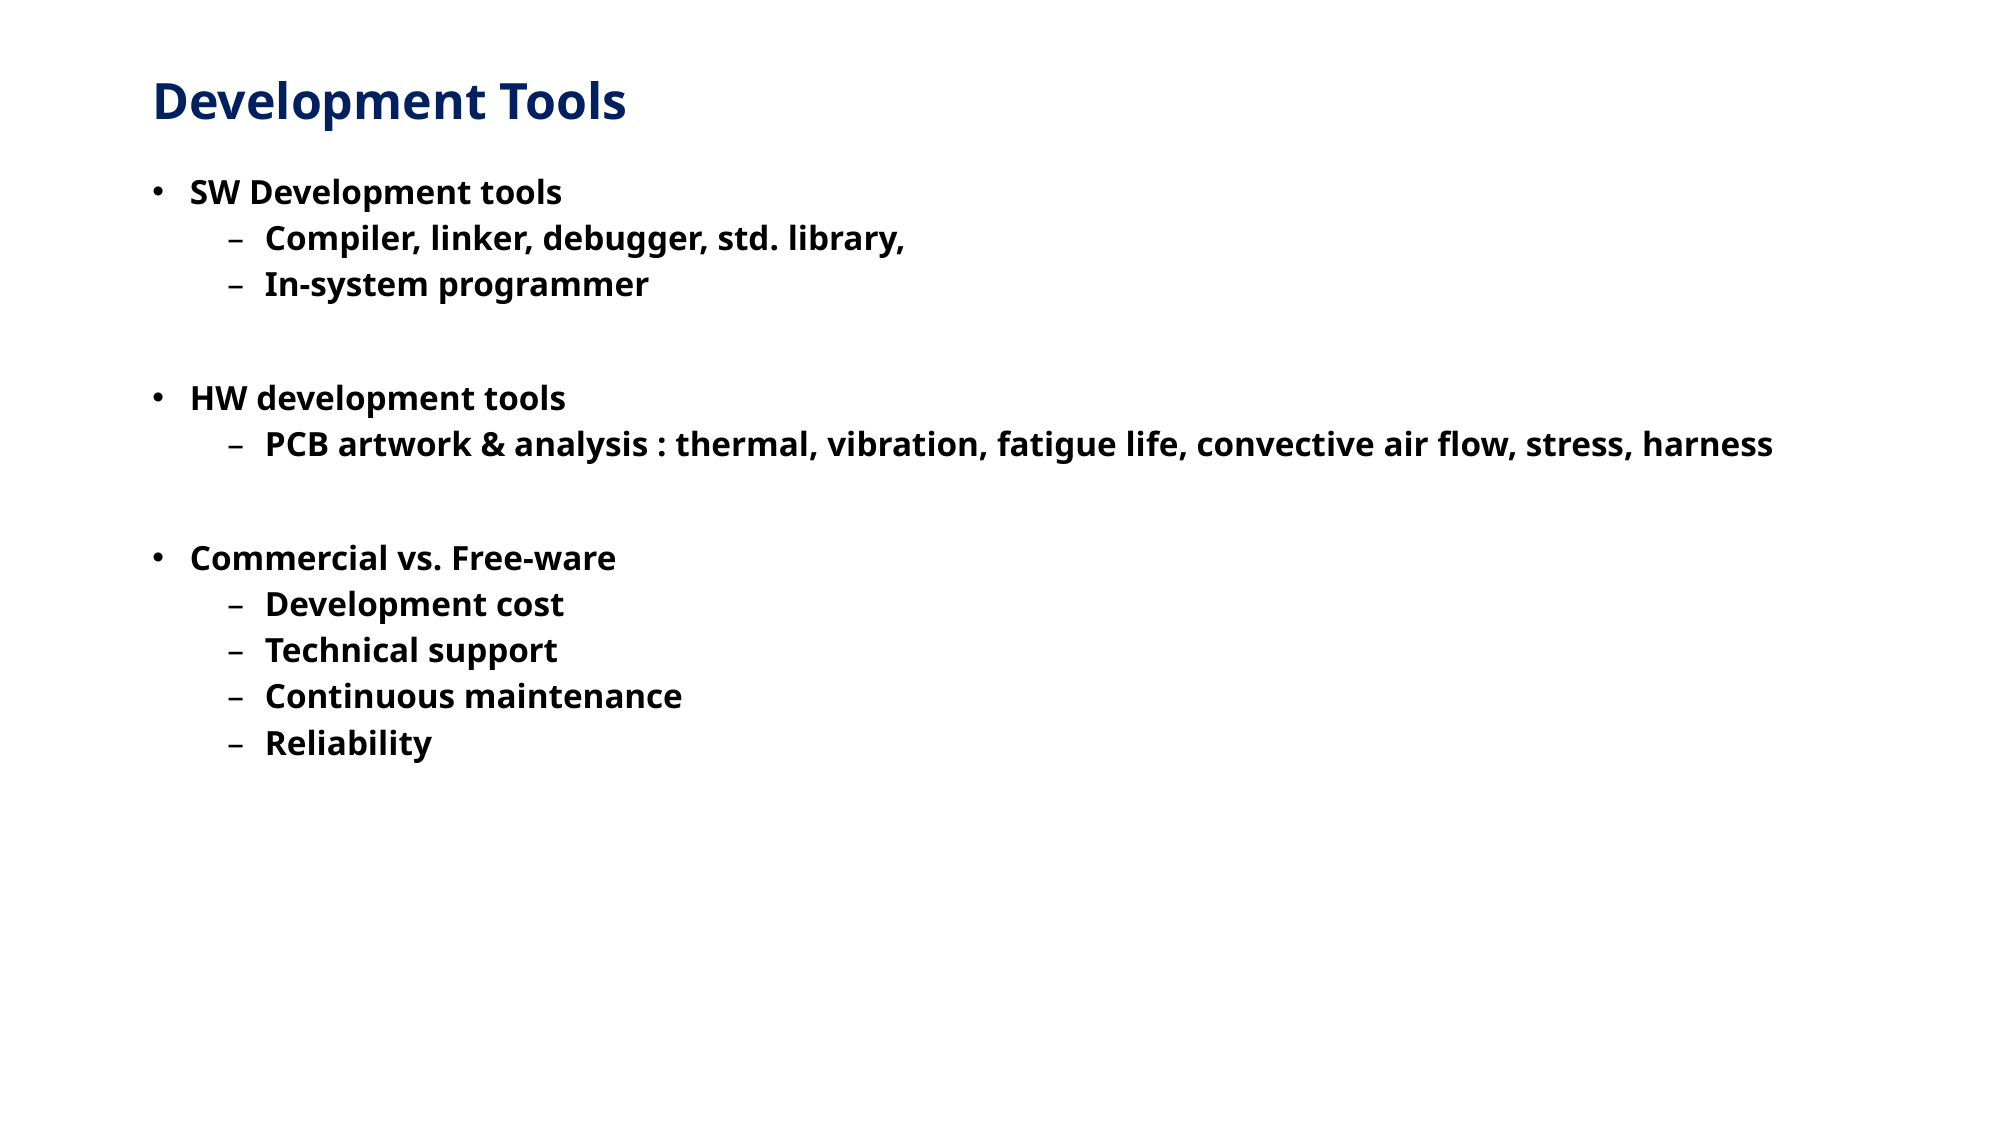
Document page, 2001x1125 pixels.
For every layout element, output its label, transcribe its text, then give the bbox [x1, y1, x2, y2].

list SW Development tools Compiler, linker, debugger, std. library, In-system programmer HW development tools PCB artwork & analysis : thermal, vibration, fatigue life, convective air flow, stress, harness Commercial vs. Free-ware Development cost Technical support Continuous maintenance Reliability [137, 167, 1863, 1014]
title Development Tools [137, 67, 1863, 139]
